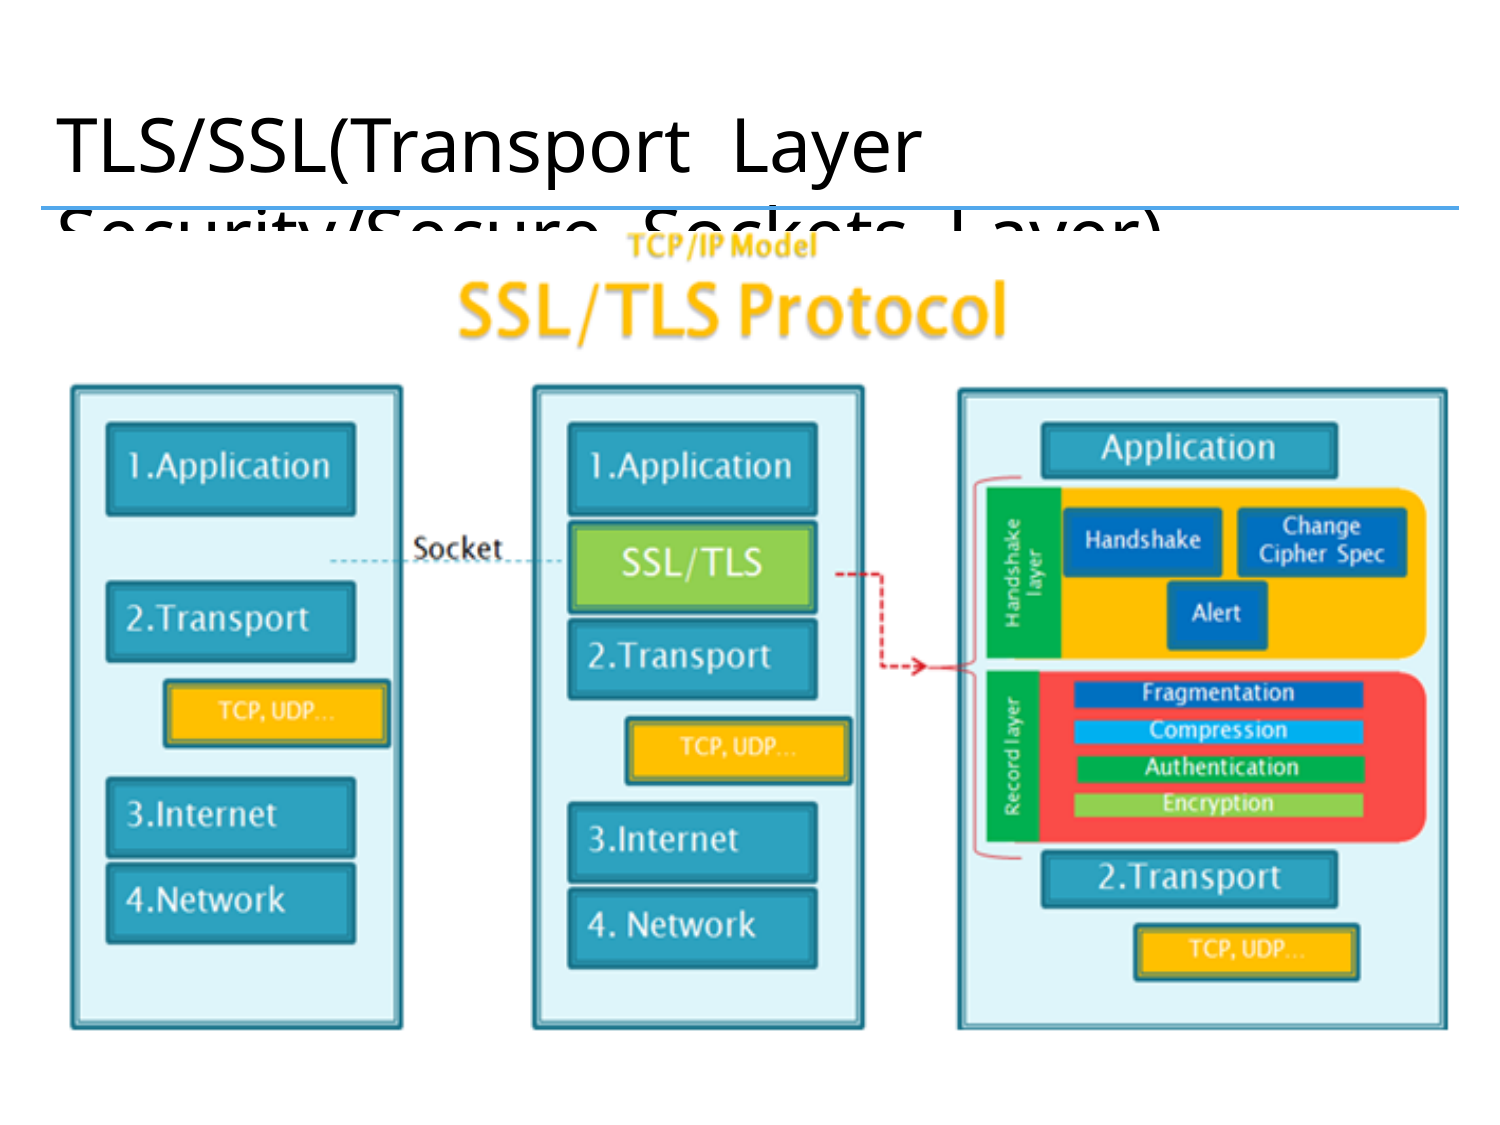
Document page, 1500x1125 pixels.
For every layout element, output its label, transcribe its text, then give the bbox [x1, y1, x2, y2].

text_box TLS/SSL(Transport Layer Security/Secure Sockets Layer). [41, 216, 1459, 234]
text_box TLS/SSL(Transport Layer Security/Secure Sockets Layer). [41, 89, 1459, 206]
picture [45, 231, 1459, 1036]
